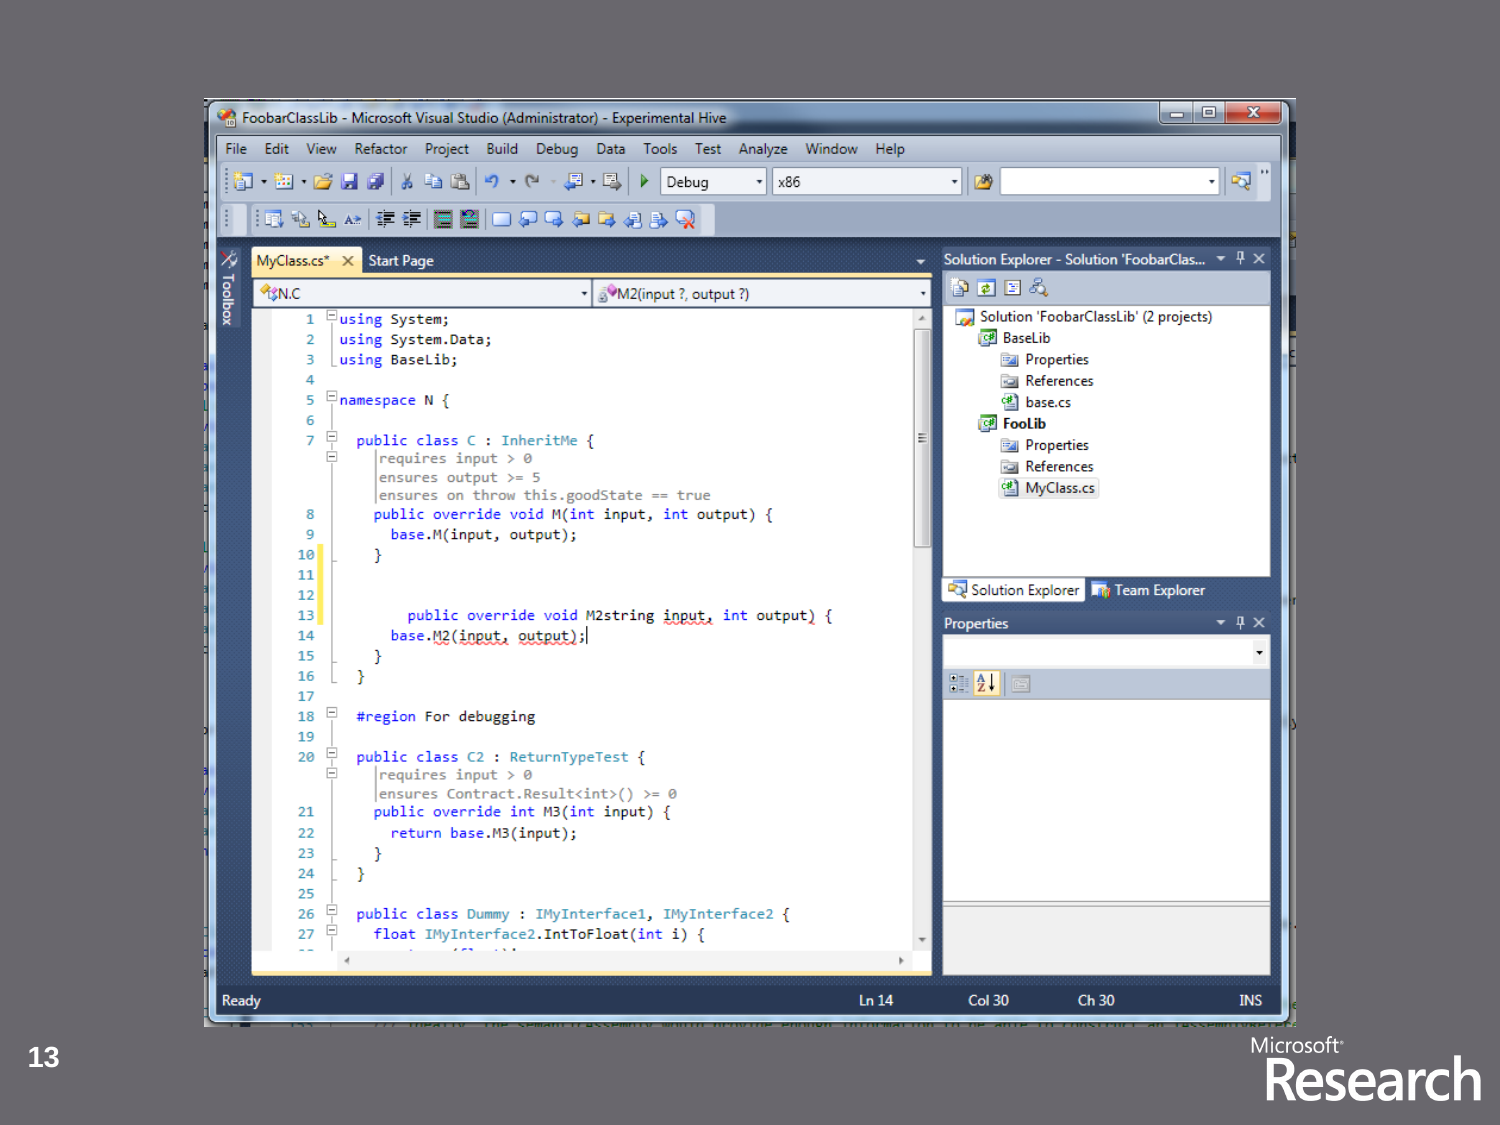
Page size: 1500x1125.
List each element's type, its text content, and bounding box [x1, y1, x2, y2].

slide_number 13 [0, 1025, 88, 1088]
picture [204, 97, 1296, 1028]
